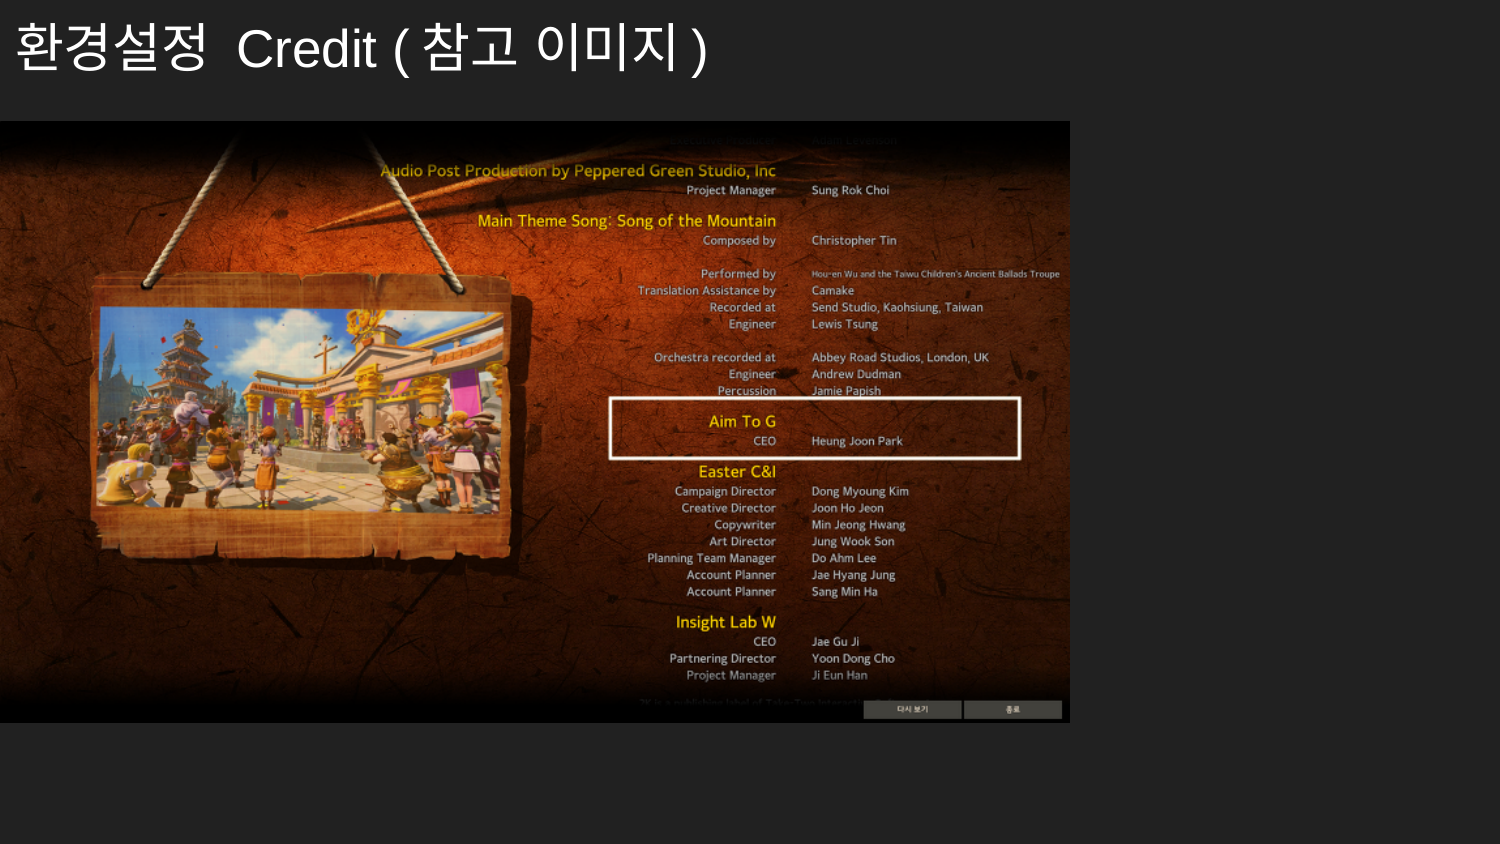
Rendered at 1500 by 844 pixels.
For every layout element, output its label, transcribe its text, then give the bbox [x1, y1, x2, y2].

picture [0, 121, 1070, 723]
title 환경설정 Credit (참고 이미지) [0, 0, 1398, 94]
